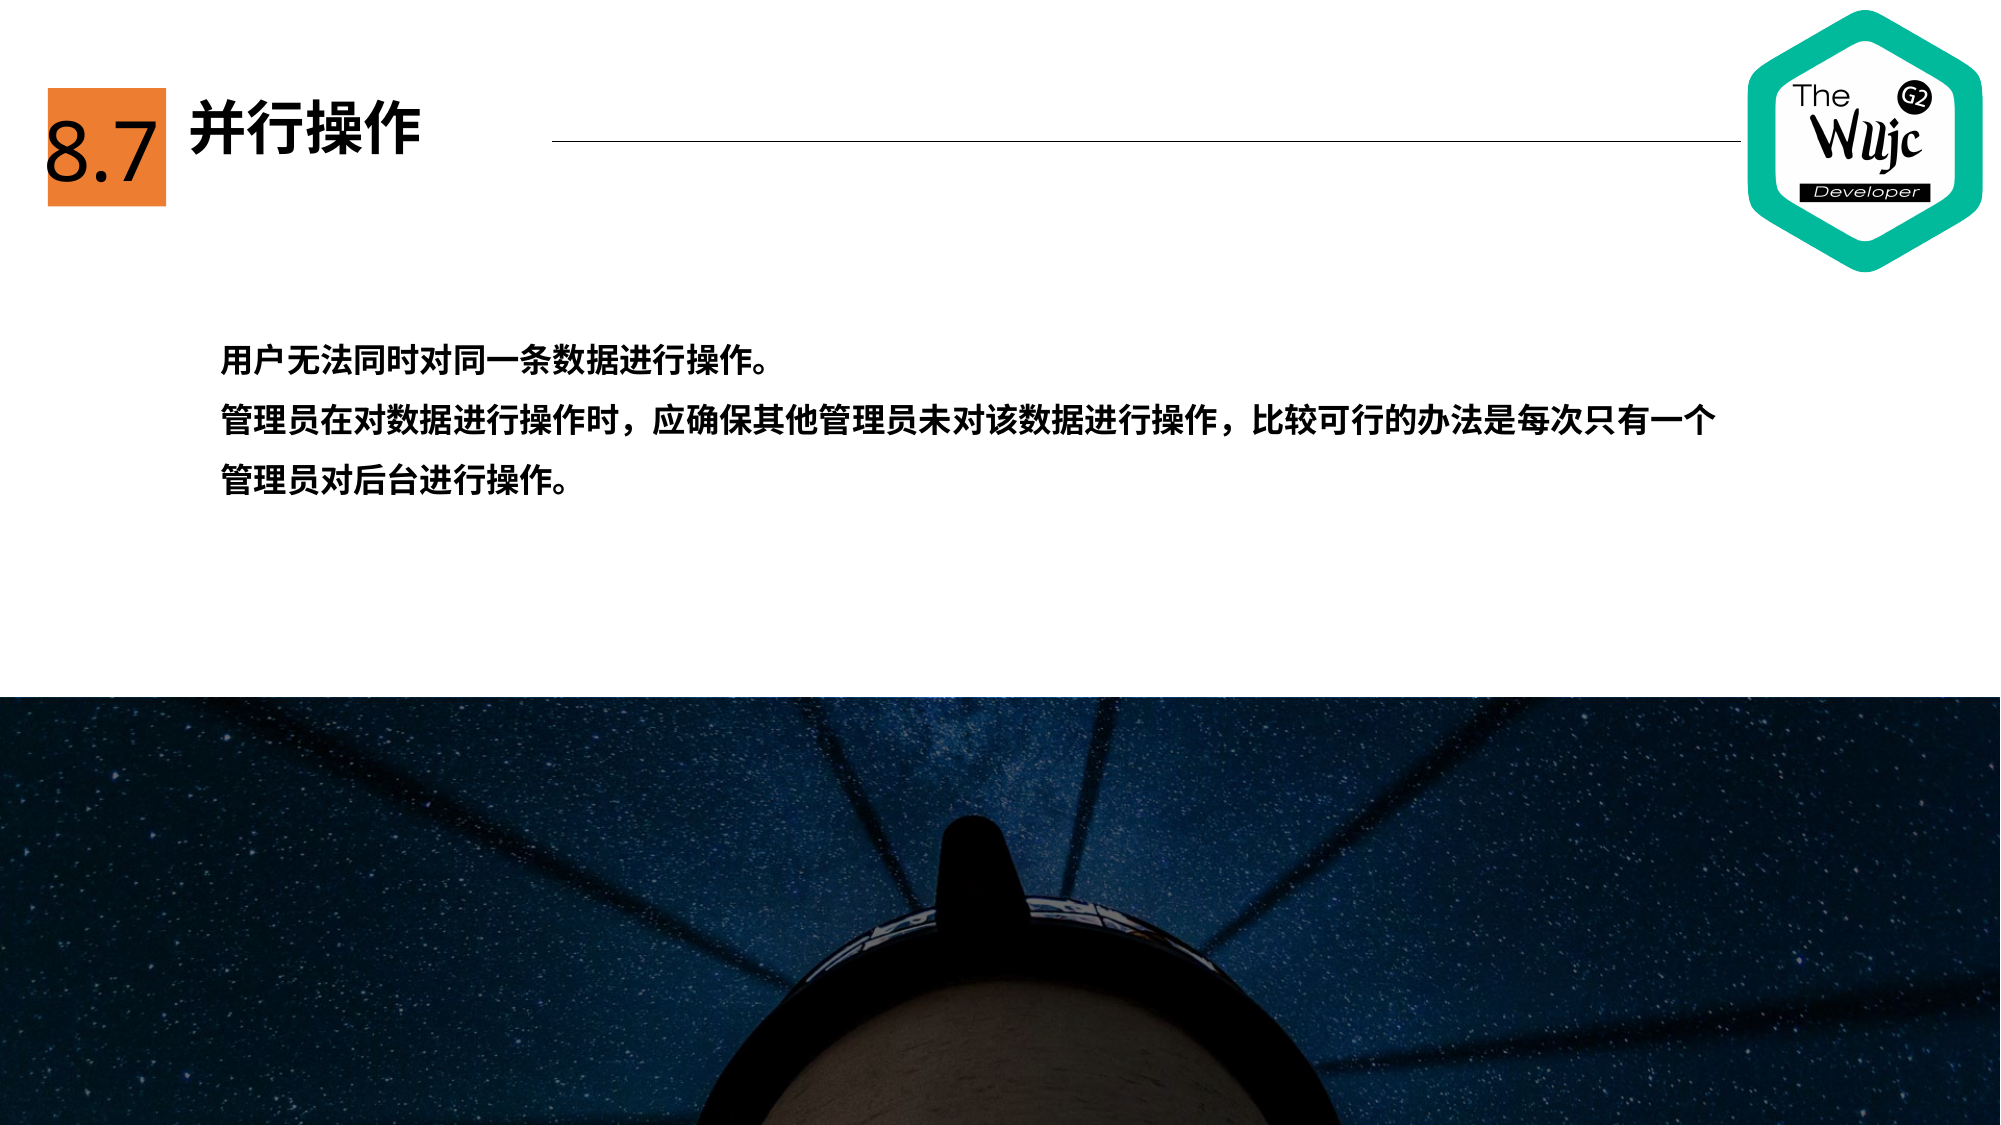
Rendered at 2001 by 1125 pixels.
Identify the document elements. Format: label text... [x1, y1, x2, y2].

picture [0, 697, 2000, 1125]
text_box 用户无法同时对同一条数据进行操作。 管理员在对数据进行操作时，应确保其他管理员未对该数据进行操作，比较可行的办法是每次只有一个管理员对后台进行操作。 [205, 311, 1758, 506]
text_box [25, 83, 638, 207]
picture [1692, 0, 2000, 314]
